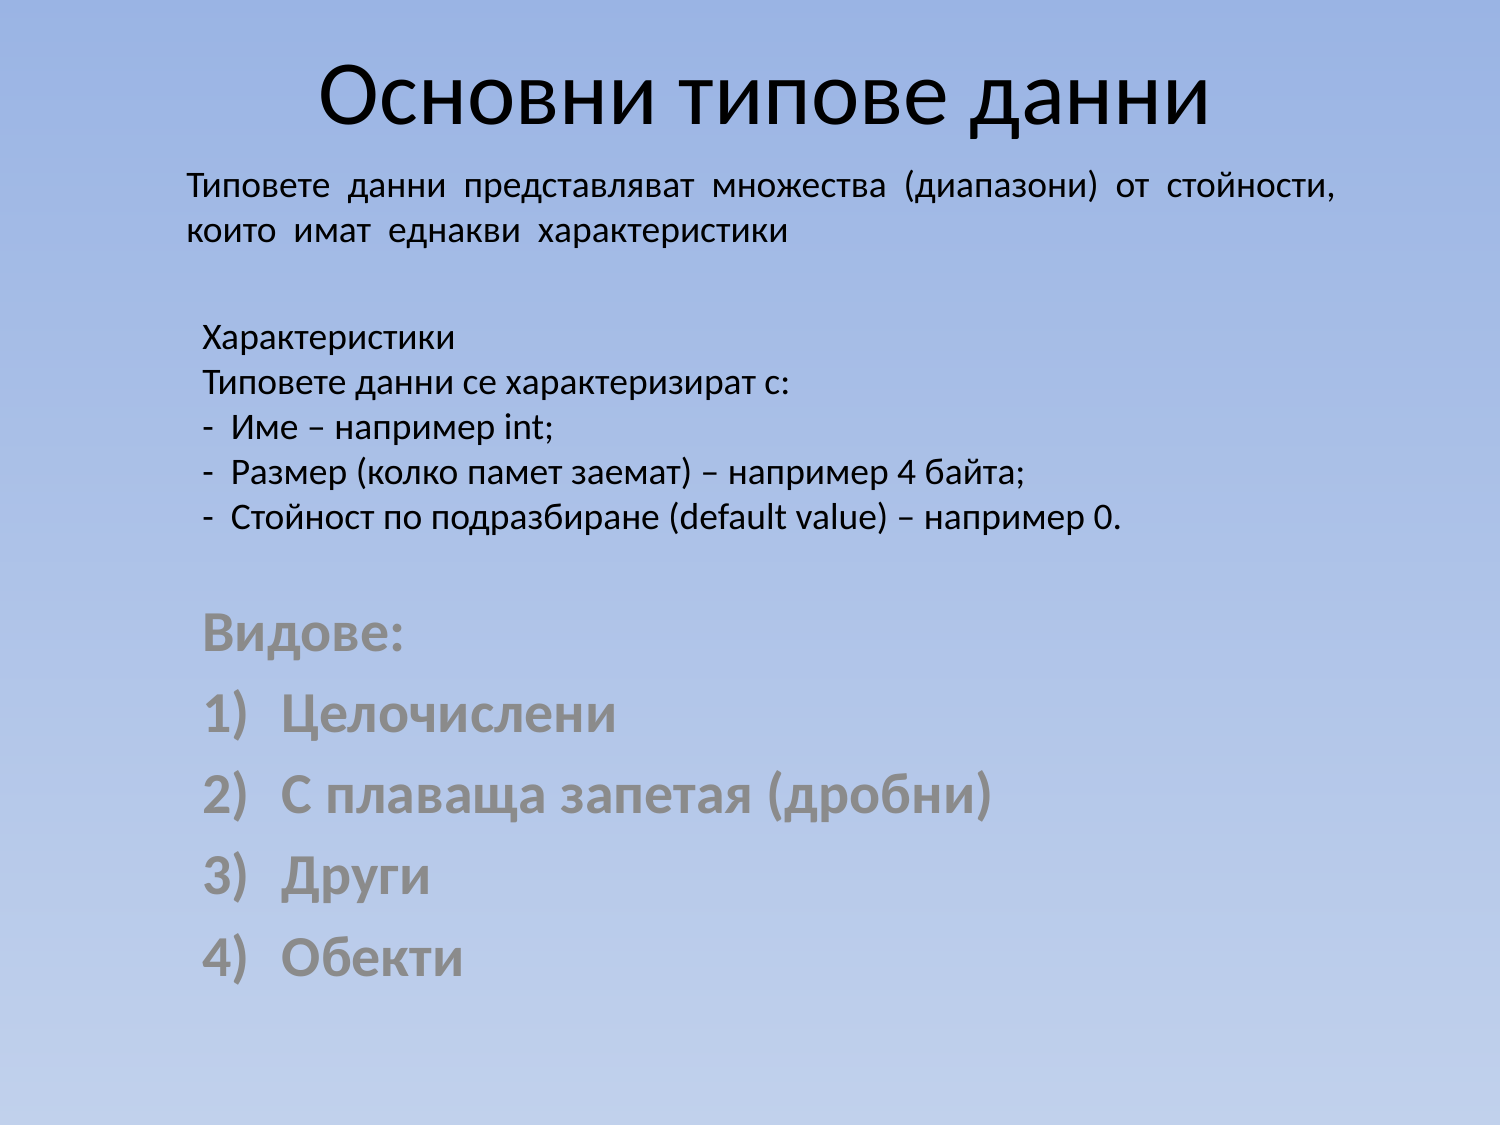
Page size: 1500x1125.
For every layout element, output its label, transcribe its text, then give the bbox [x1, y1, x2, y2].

text_box Характеристики Типовете данни се характеризират с: - Име – например int; - Размер (колко памет заемат) – например 4 байта; - Стойност по подразбиране (default value) – например 0. [187, 304, 1266, 545]
text_box Типовете данни представляват множества (диапазони) от стойности, които имат еднакви характеристики [171, 152, 1361, 258]
subtitle Видове: Целочислени С плаваща запетая (дробни) Други Обекти [187, 585, 1238, 997]
title Основни типове данни [128, 0, 1404, 176]
